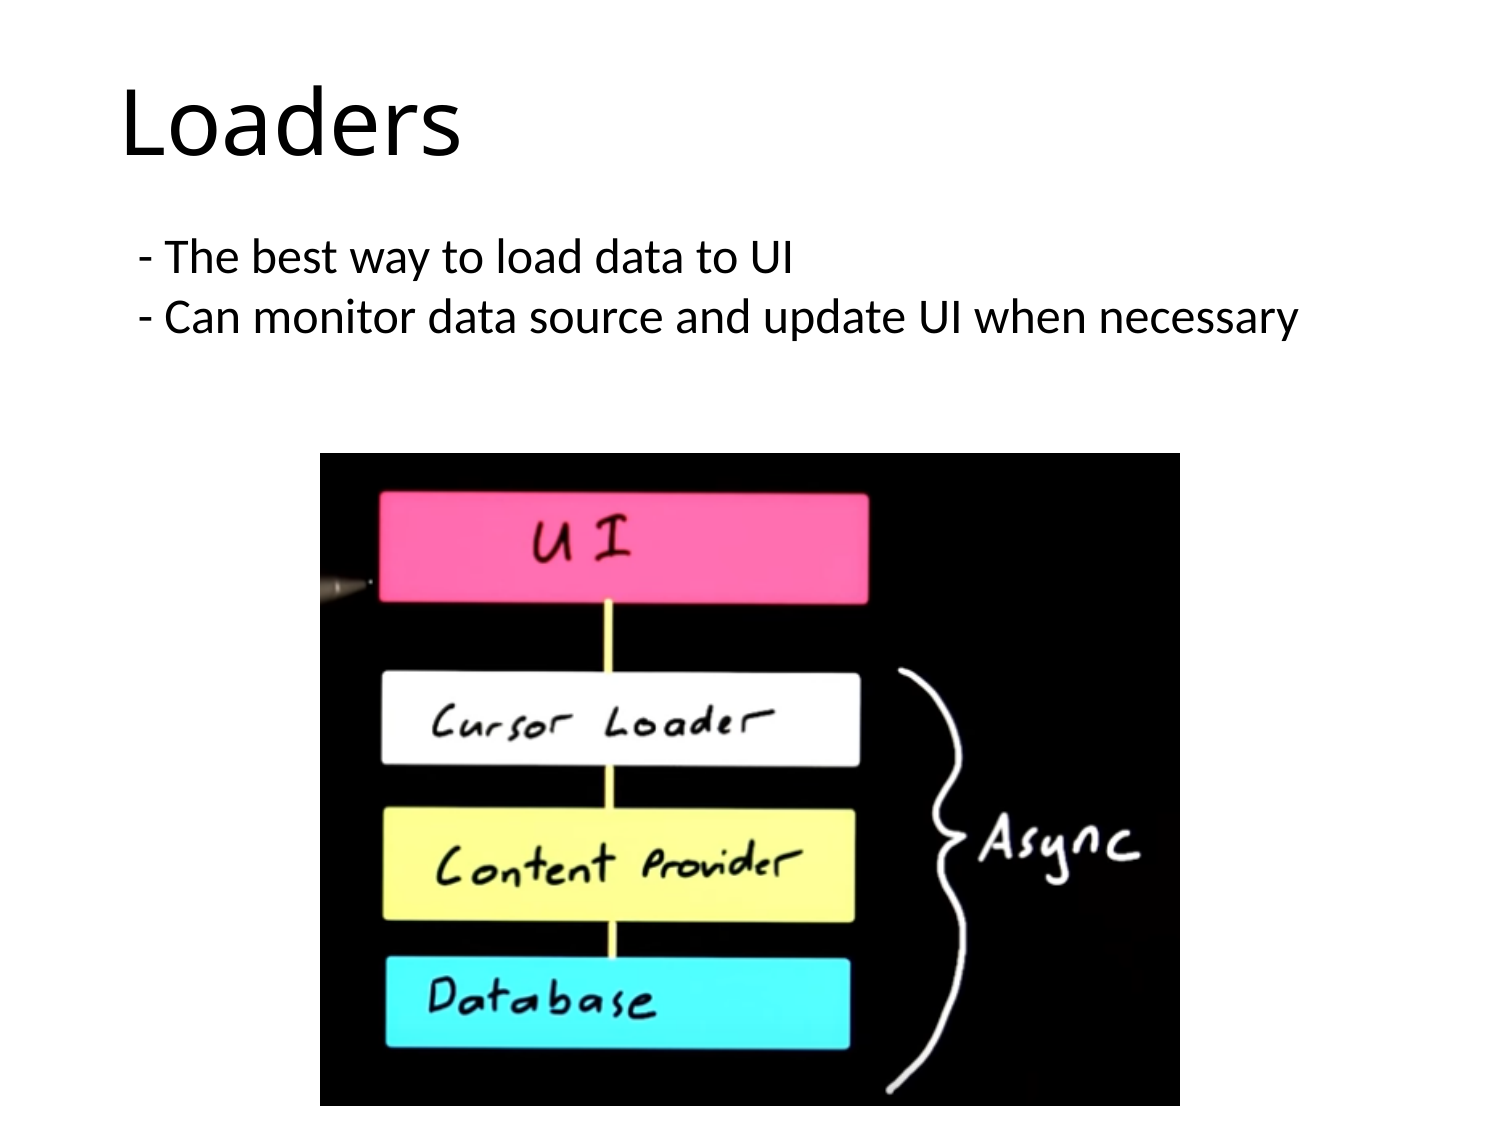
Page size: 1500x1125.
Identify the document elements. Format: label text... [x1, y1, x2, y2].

text_box - The best way to load data to UI - Can monitor data source and update UI when necessary [123, 215, 1377, 351]
title Loaders [103, 16, 1397, 235]
picture [320, 453, 1180, 1107]
